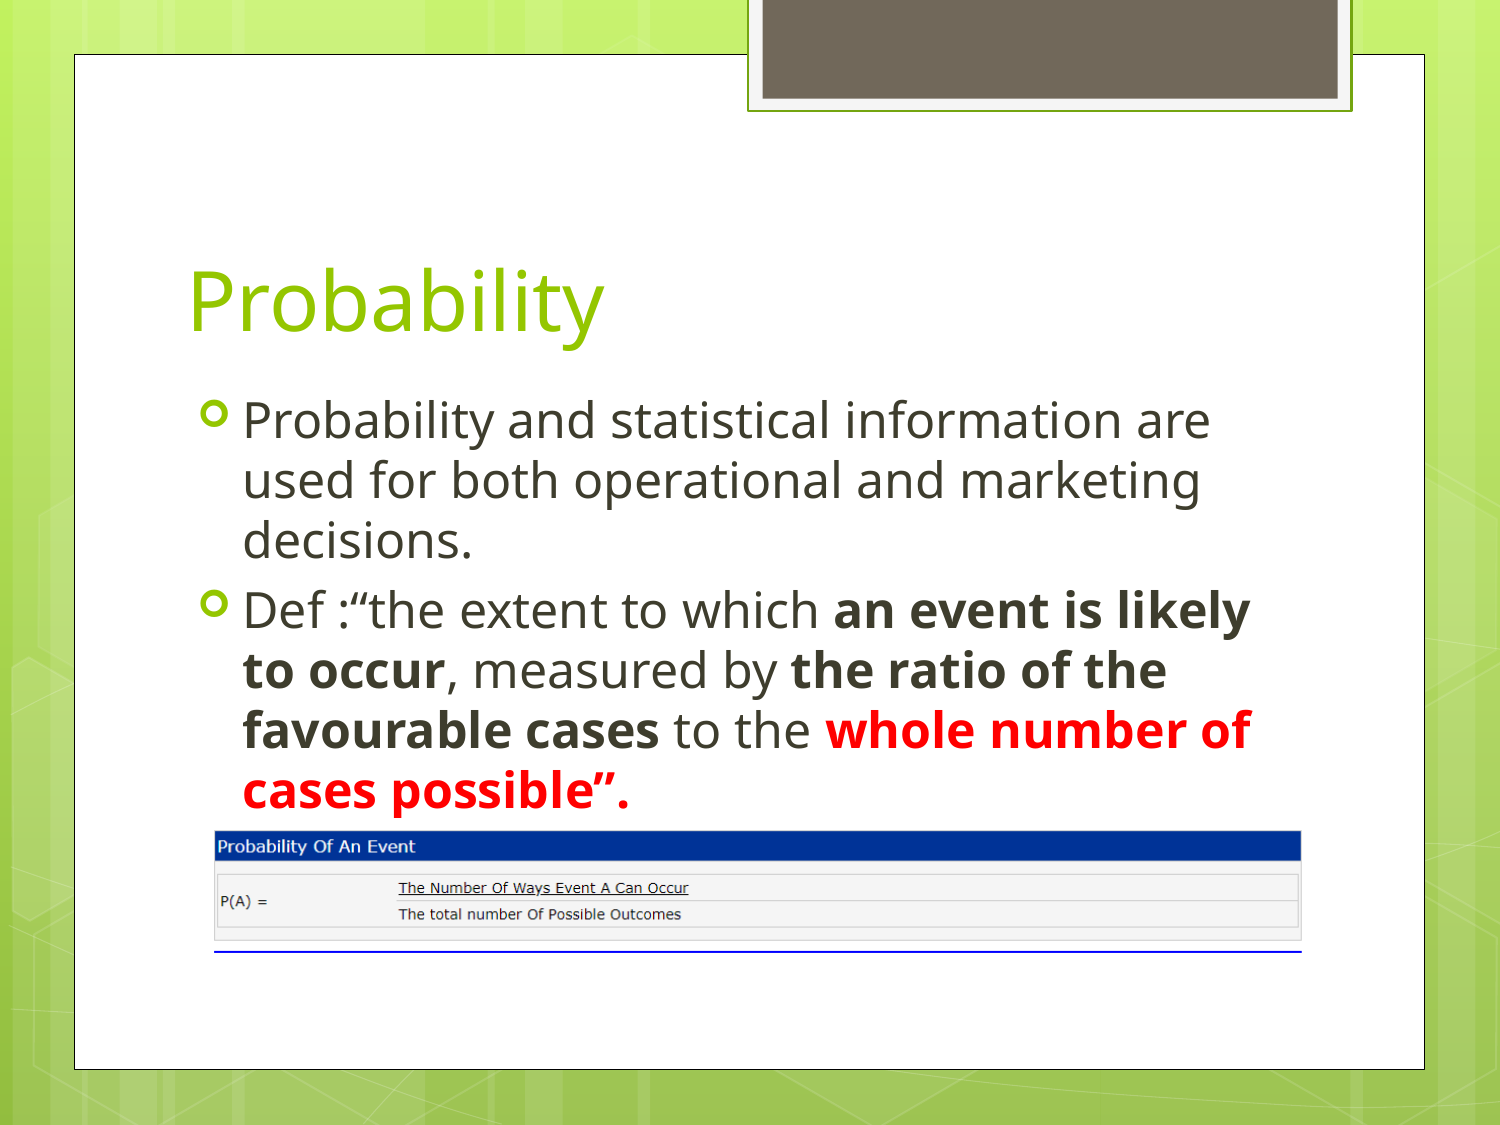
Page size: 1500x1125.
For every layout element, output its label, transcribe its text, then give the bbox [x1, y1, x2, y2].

picture [206, 817, 1319, 958]
list Probability and statistical information are used for both operational and marketing decisions. Def :“the extent to which an event is likely to occur, measured by the ratio of the favourable cases to the whole number of cases possible”. [171, 381, 1283, 957]
title Probability [171, 168, 1324, 357]
